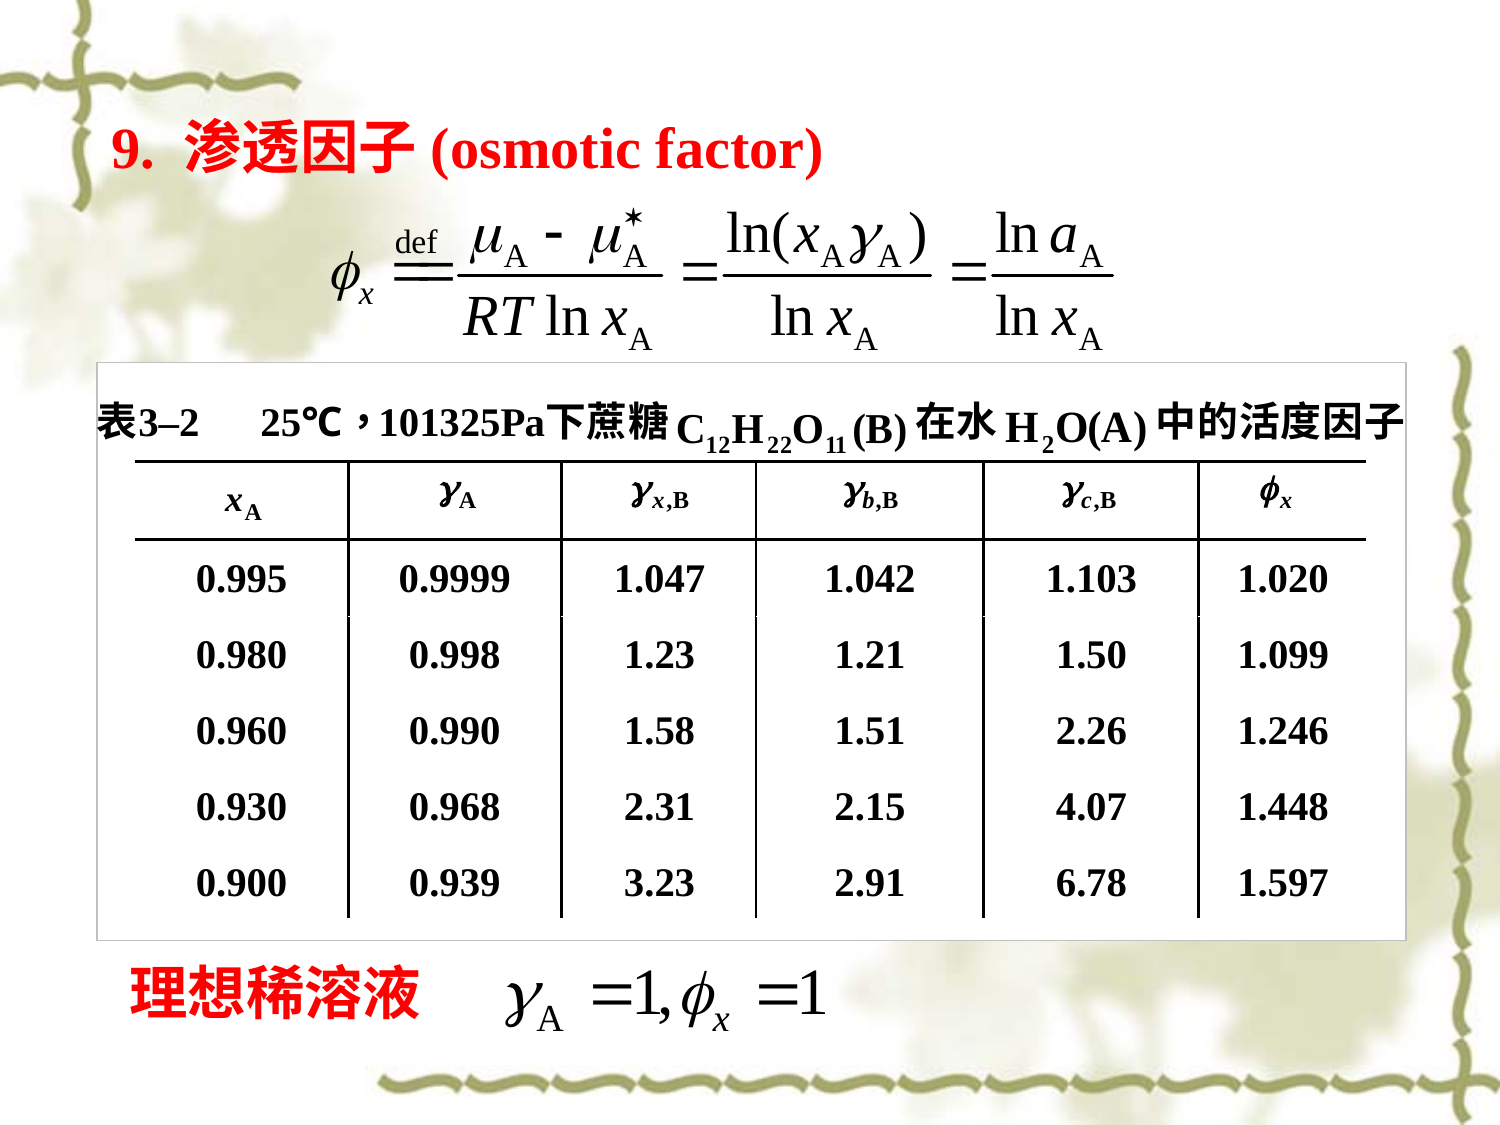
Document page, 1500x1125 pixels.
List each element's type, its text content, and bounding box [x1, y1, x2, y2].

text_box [493, 947, 835, 1048]
text_box 理想稀溶液 [91, 948, 459, 1033]
text_box [96, 930, 1407, 941]
picture [0, 0, 1500, 1125]
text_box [322, 187, 1124, 363]
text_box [52, 334, 1454, 922]
text_box 9. 渗透因子(osmotic factor) [96, 102, 1428, 187]
